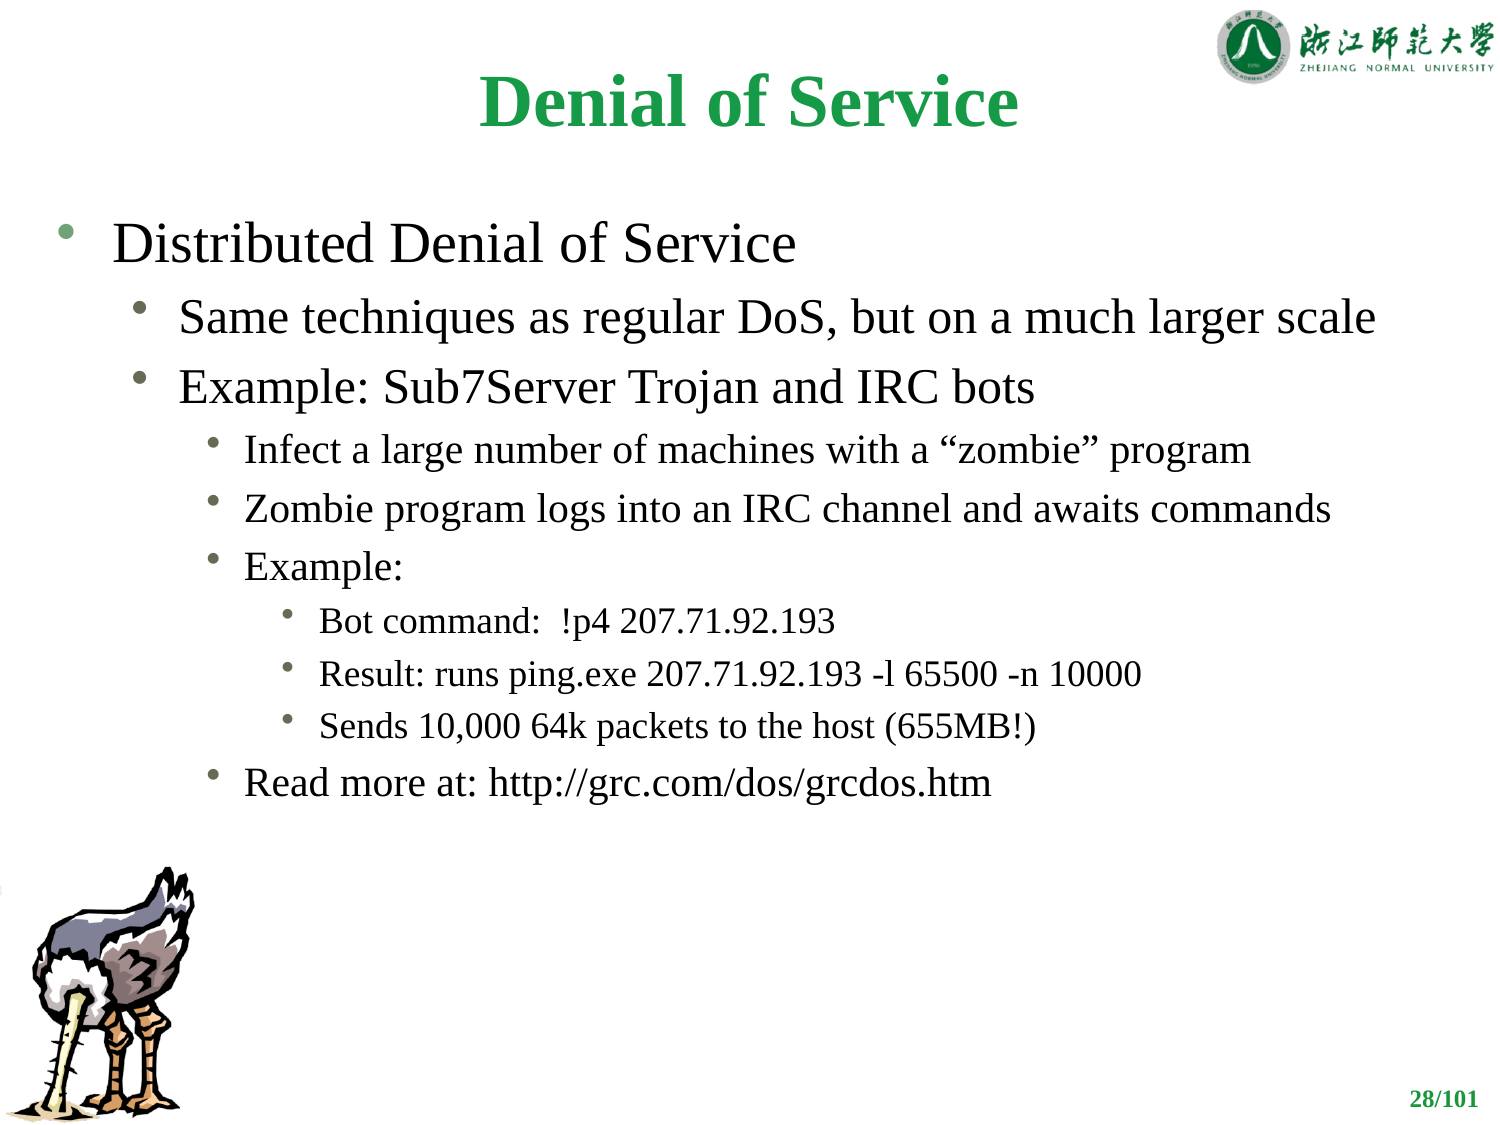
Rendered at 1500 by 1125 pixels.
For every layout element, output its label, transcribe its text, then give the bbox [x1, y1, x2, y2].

title Denial of Service [0, 54, 1500, 149]
picture [0, 862, 200, 1125]
picture [1215, 10, 1494, 54]
list Distributed Denial of Service Same techniques as regular DoS, but on a much larger scale Example: Sub7Server Trojan and IRC bots Infect a large number of machines with a “zombie” program Zombie program logs into an IRC channel and awaits commands Example: Bot command: !p4 207.71.92.193 Result: runs ping.exe 207.71.92.193 -l 65500 -n 10000 Sends 10,000 64k packets to the host (655MB!) Read more at: http://grc.com/dos/grcdos.htm [41, 196, 1447, 1035]
